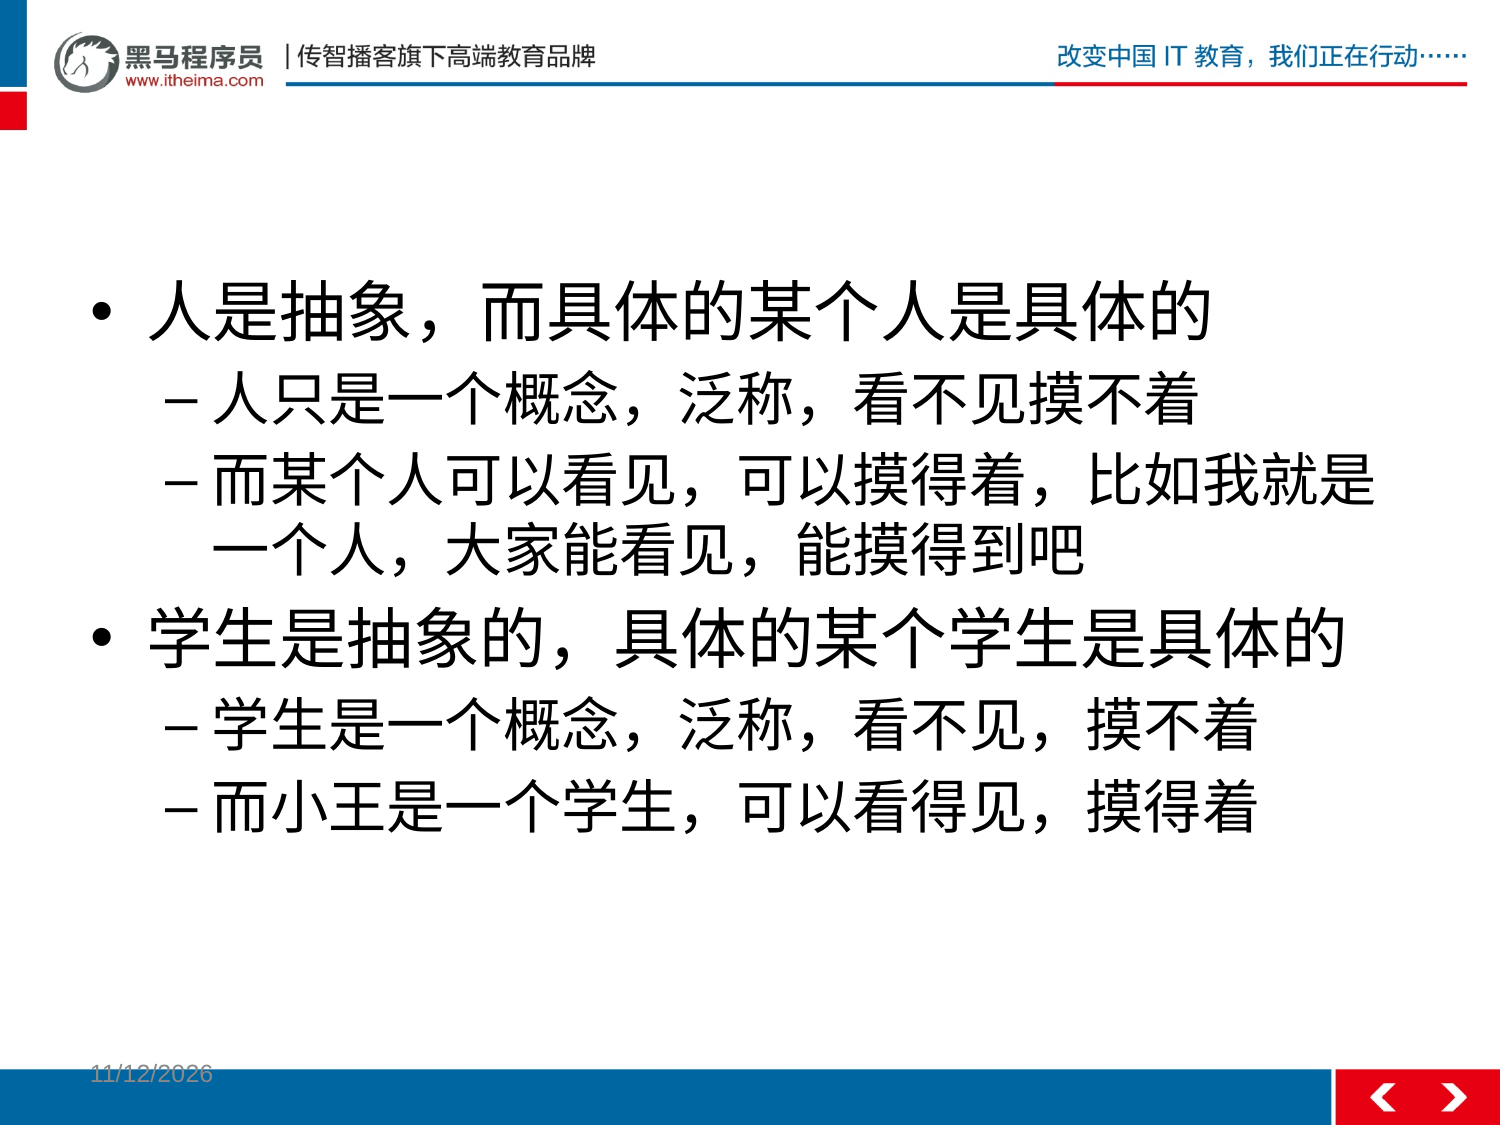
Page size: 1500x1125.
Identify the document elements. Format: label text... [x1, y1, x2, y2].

picture [0, 0, 1500, 1125]
list 人是抽象，而具体的某个人是具体的 人只是一个概念，泛称，看不见摸不着 而某个人可以看见，可以摸得着，比如我就是一个人，大家能看见，能摸得到吧 学生是抽象的，具体的某个学生是具体的 学生是一个概念，泛称，看不见，摸不着 而小王是一个学生，可以看得见，摸得着 [75, 262, 1425, 1005]
text_box [75, 1042, 425, 1103]
